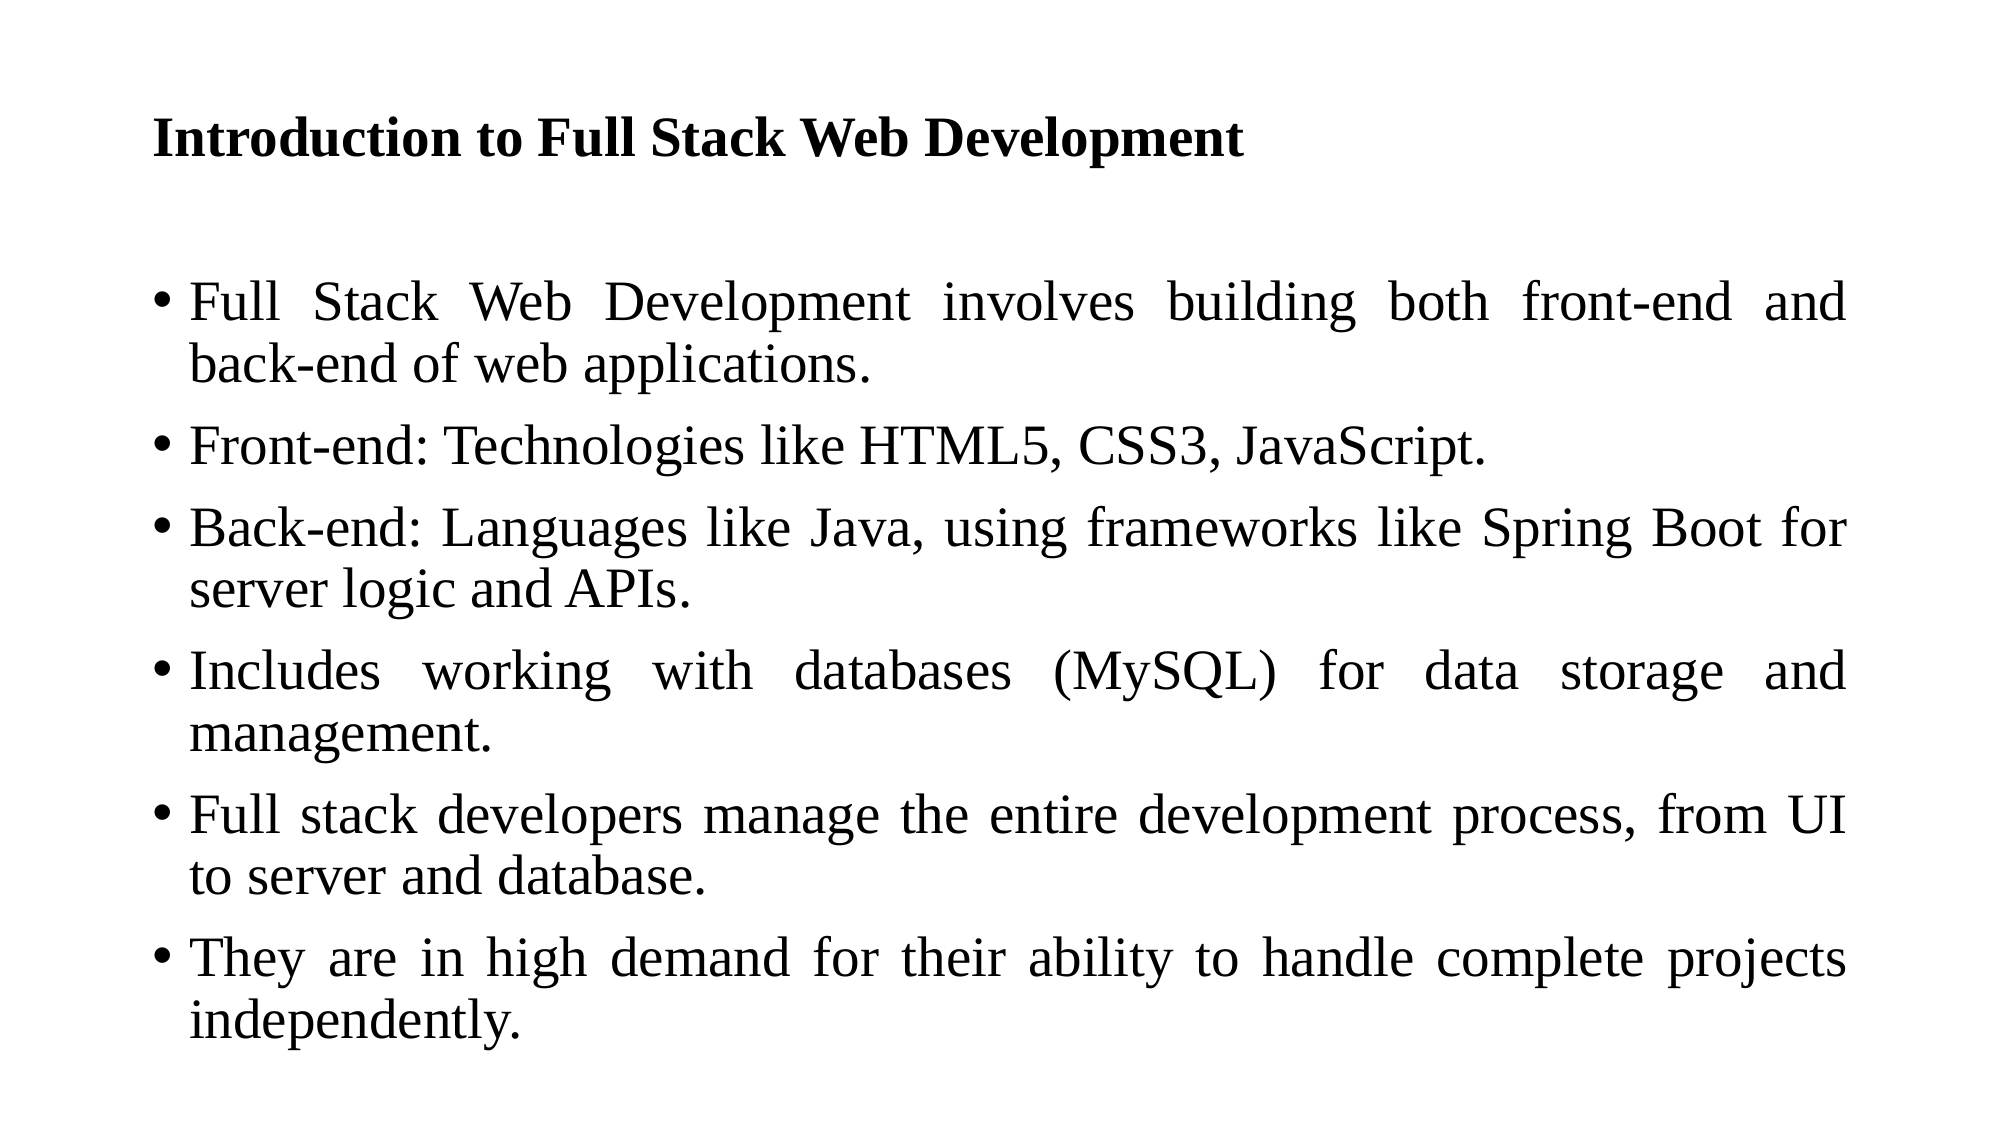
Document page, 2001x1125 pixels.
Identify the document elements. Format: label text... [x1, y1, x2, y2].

list Introduction to Full Stack Web Development Full Stack Web Development involves building both front-end and back-end of web applications. Front-end: Technologies like HTML5, CSS3, JavaScript. Back-end: Languages like Java, using frameworks like Spring Boot for server logic and APIs. Includes working with databases (MySQL) for data storage and management. Full stack developers manage the entire development process, from UI to server and database. They are in high demand for their ability to handle complete projects independently. [137, 99, 1863, 1062]
